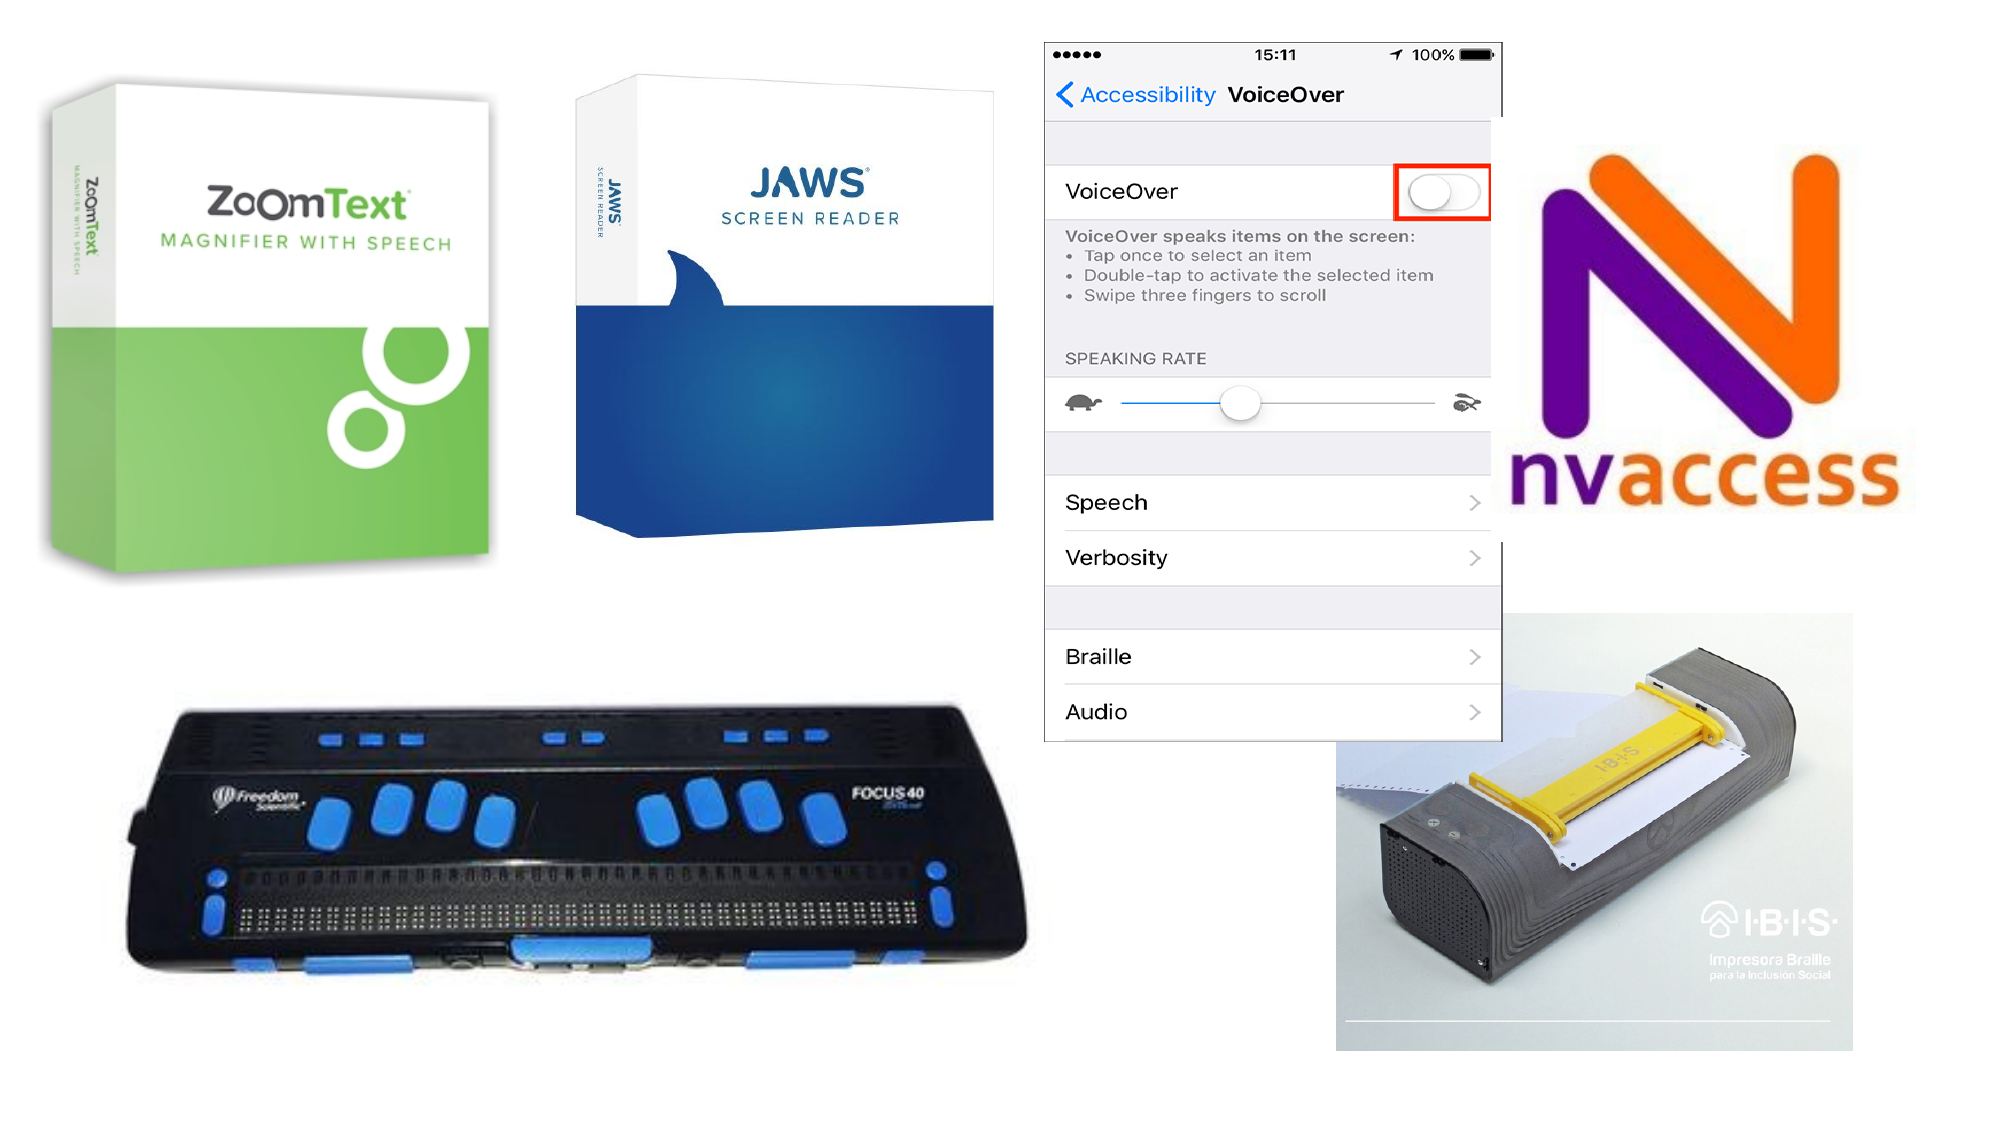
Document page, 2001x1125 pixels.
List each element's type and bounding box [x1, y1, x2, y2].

picture [0, 28, 1916, 1069]
